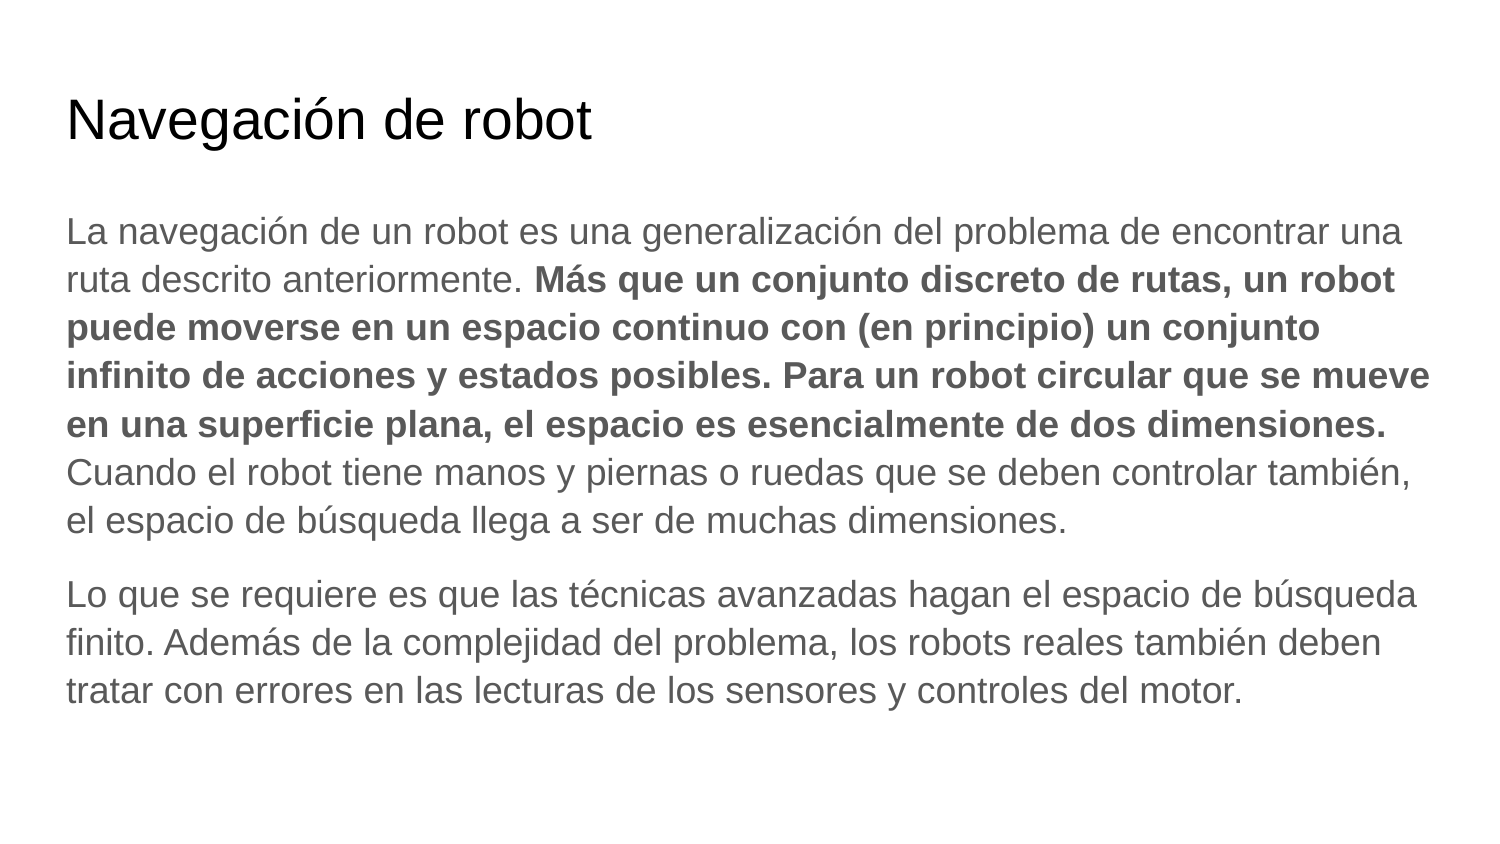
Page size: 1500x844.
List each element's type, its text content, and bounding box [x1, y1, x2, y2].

list La navegación de un robot es una generalización del problema de encontrar una ruta descrito anteriormente. Más que un conjunto discreto de rutas, un robot puede moverse en un espacio continuo con (en principio) un conjunto infinito de acciones y estados posibles. Para un robot circular que se mueve en una superficie plana, el espacio es esencialmente de dos dimensiones. Cuando el robot tiene manos y piernas o ruedas que se deben controlar también, el espacio de búsqueda llega a ser de muchas dimensiones. Lo que se requiere es que las técnicas avanzadas hagan el espacio de búsqueda finito. Además de la complejidad del problema, los robots reales también deben tratar con errores en las lecturas de los sensores y controles del motor. [51, 189, 1449, 750]
title Navegación de robot [51, 72, 1449, 167]
